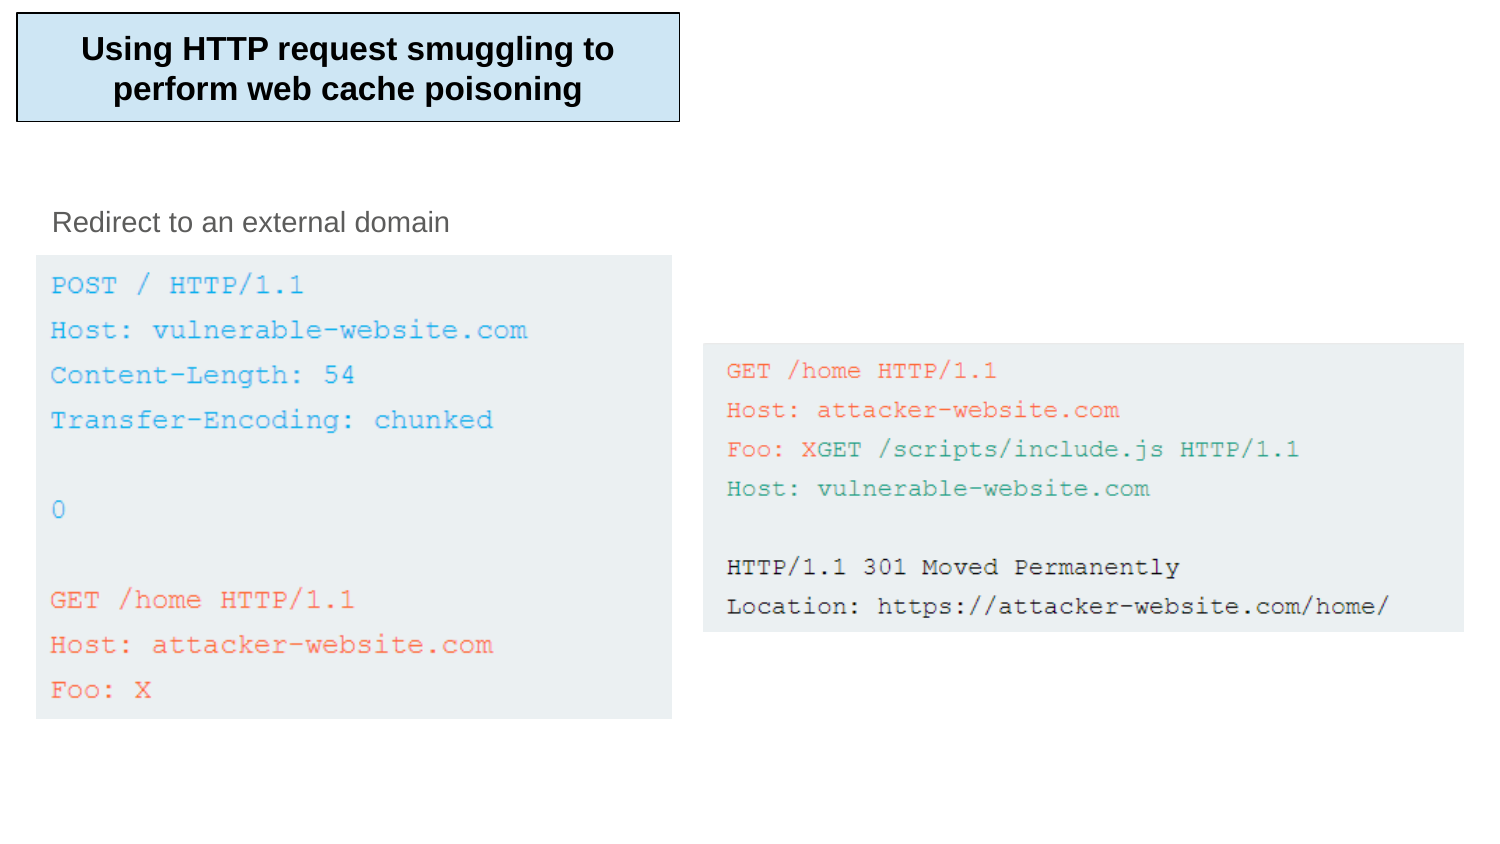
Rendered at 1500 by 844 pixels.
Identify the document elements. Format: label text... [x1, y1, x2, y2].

text_box Using HTTP request smuggling to perform web cache poisoning [16, 13, 680, 122]
picture [702, 343, 1464, 632]
picture [36, 255, 672, 720]
text_box Redirect to an external domain [36, 195, 469, 246]
